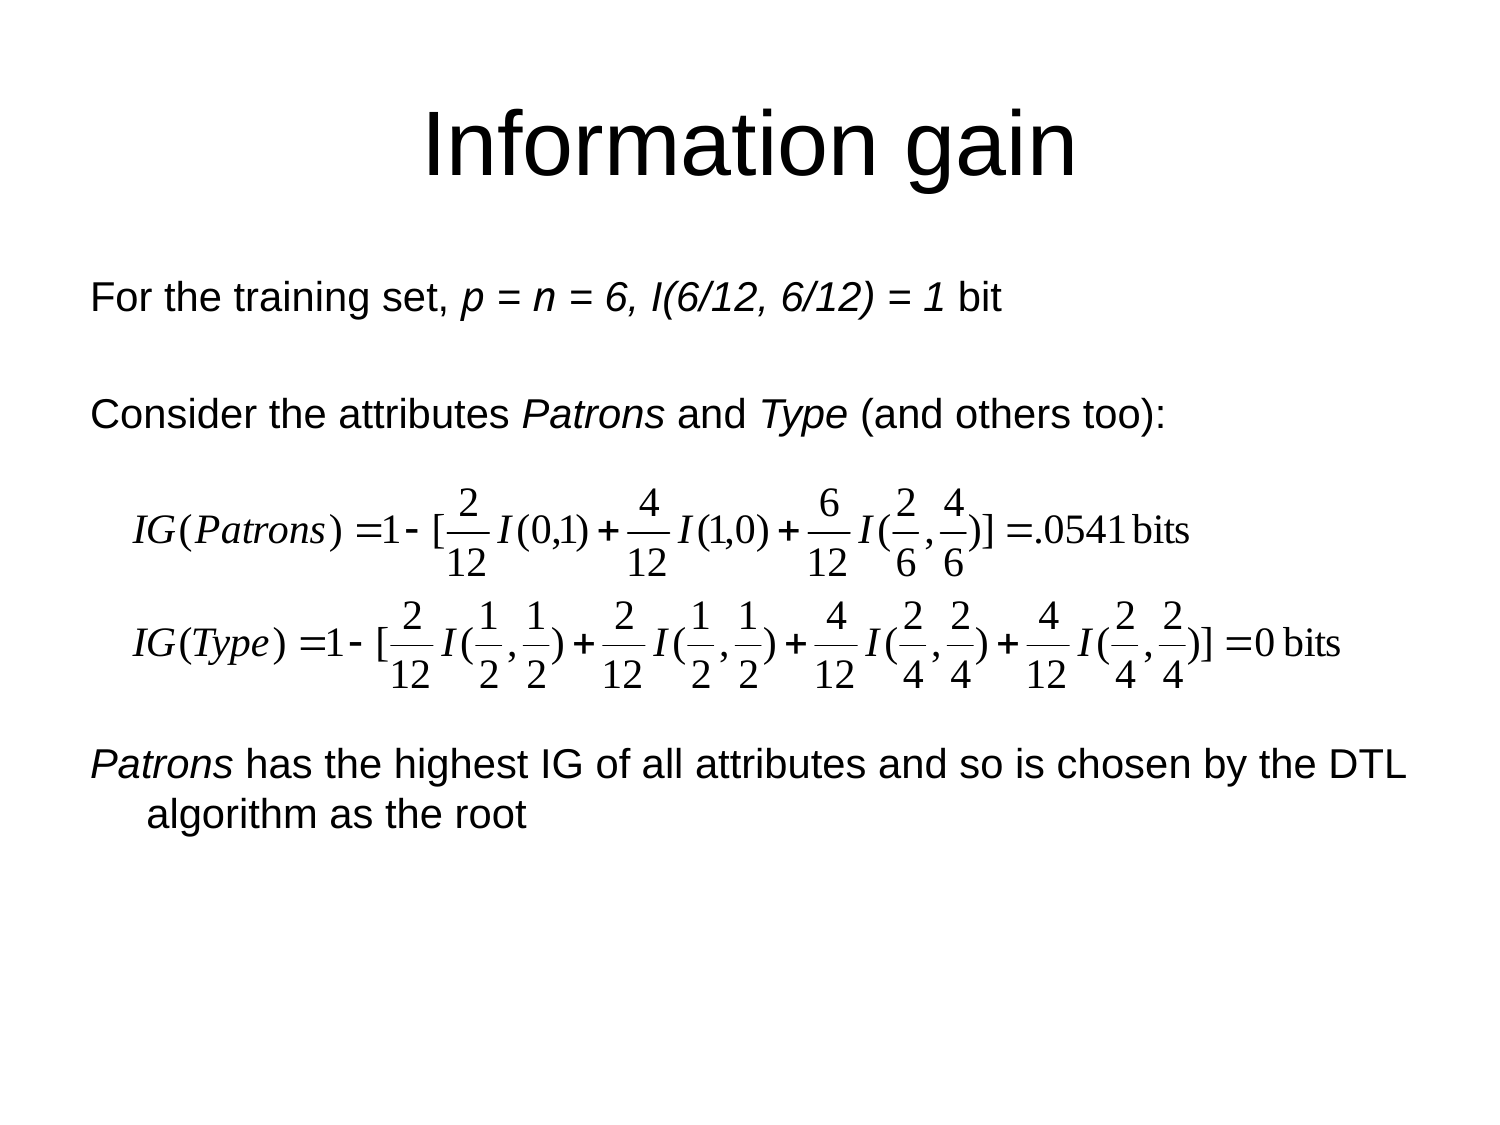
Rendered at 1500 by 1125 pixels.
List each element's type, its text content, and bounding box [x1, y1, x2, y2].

list For the training set, p = n = 6, I(6/12, 6/12) = 1 bit Consider the attributes Patrons and Type (and others too): Patrons has the highest IG of all attributes and so is chosen by the DTL algorithm as the root [75, 262, 1425, 1005]
title Information gain [75, 45, 1425, 233]
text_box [124, 474, 1351, 699]
